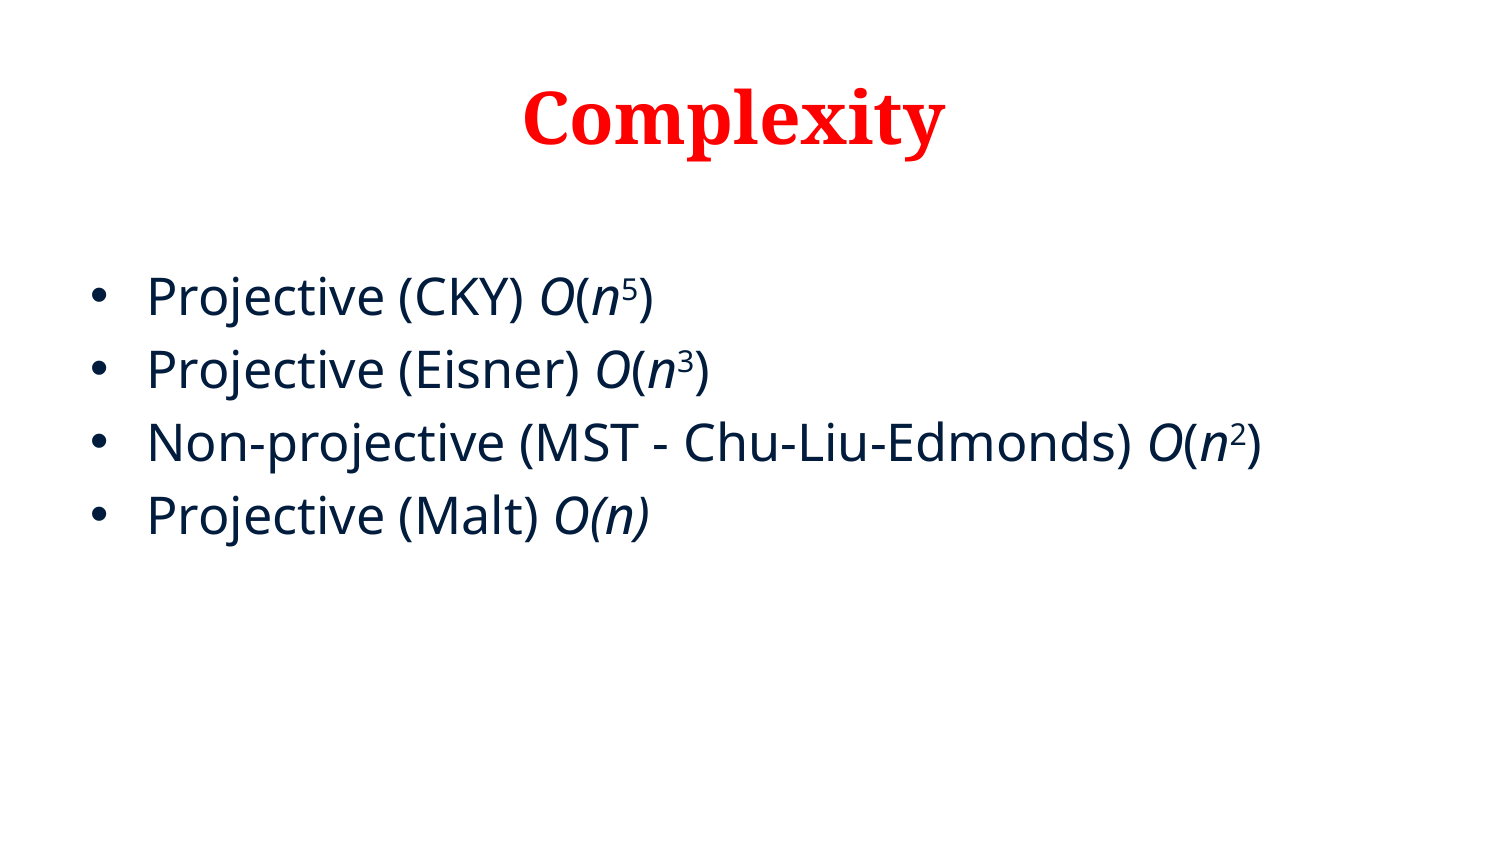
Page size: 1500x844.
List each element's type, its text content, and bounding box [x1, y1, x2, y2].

title Complexity [41, 64, 1425, 180]
list Projective (CKY) O(n5) Projective (Eisner) O(n3) Non-projective (MST - Chu-Liu-Edmonds) O(n2) Projective (Malt) O(n) [75, 256, 1425, 700]
